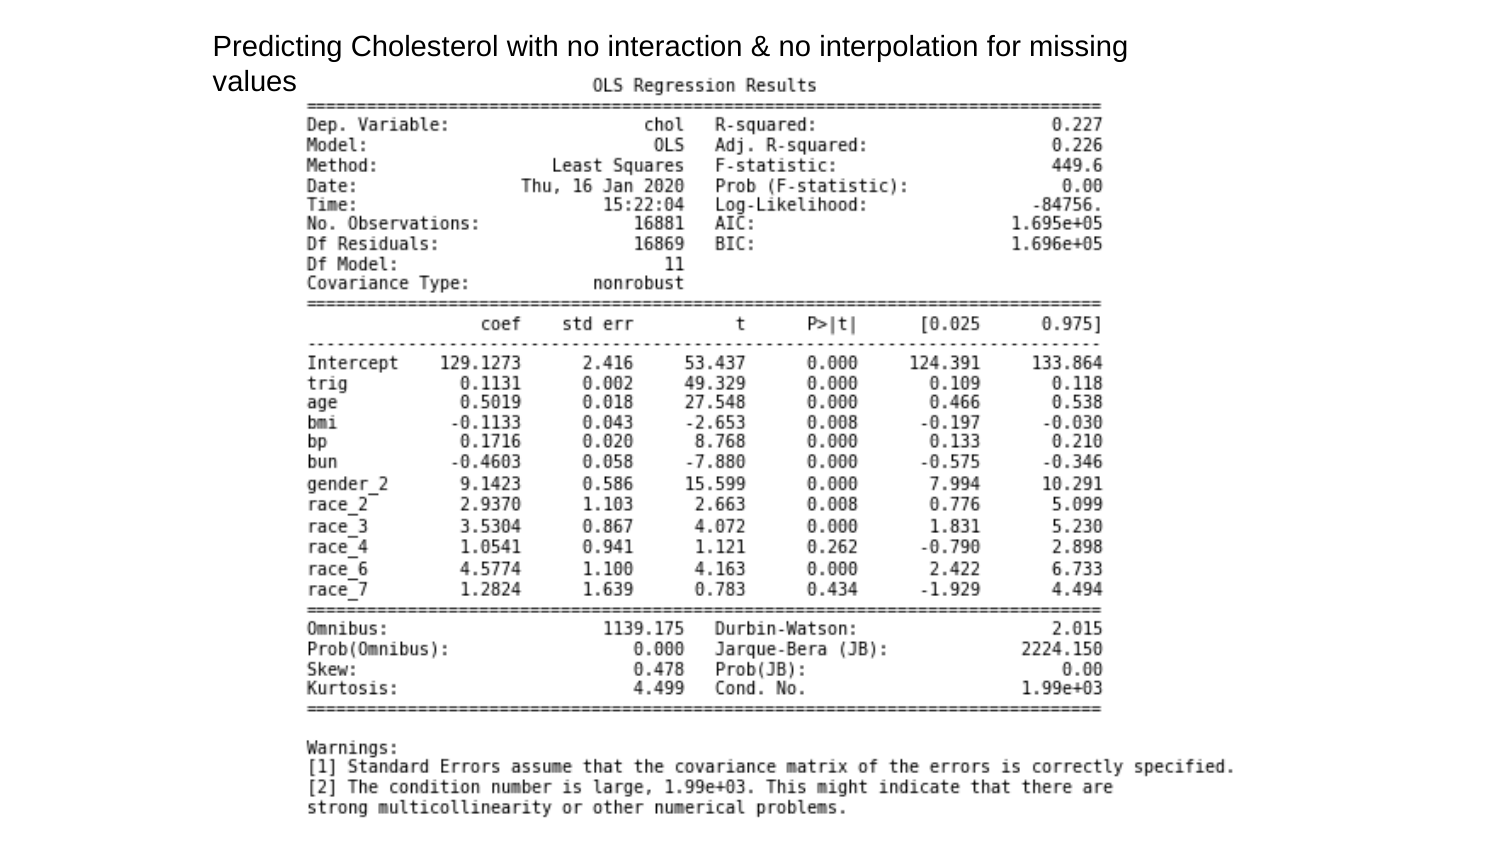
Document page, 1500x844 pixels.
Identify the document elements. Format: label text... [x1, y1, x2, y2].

text_box Predicting Cholesterol with no interaction & no interpolation for missing values [197, 12, 1236, 68]
picture [274, 62, 1239, 836]
